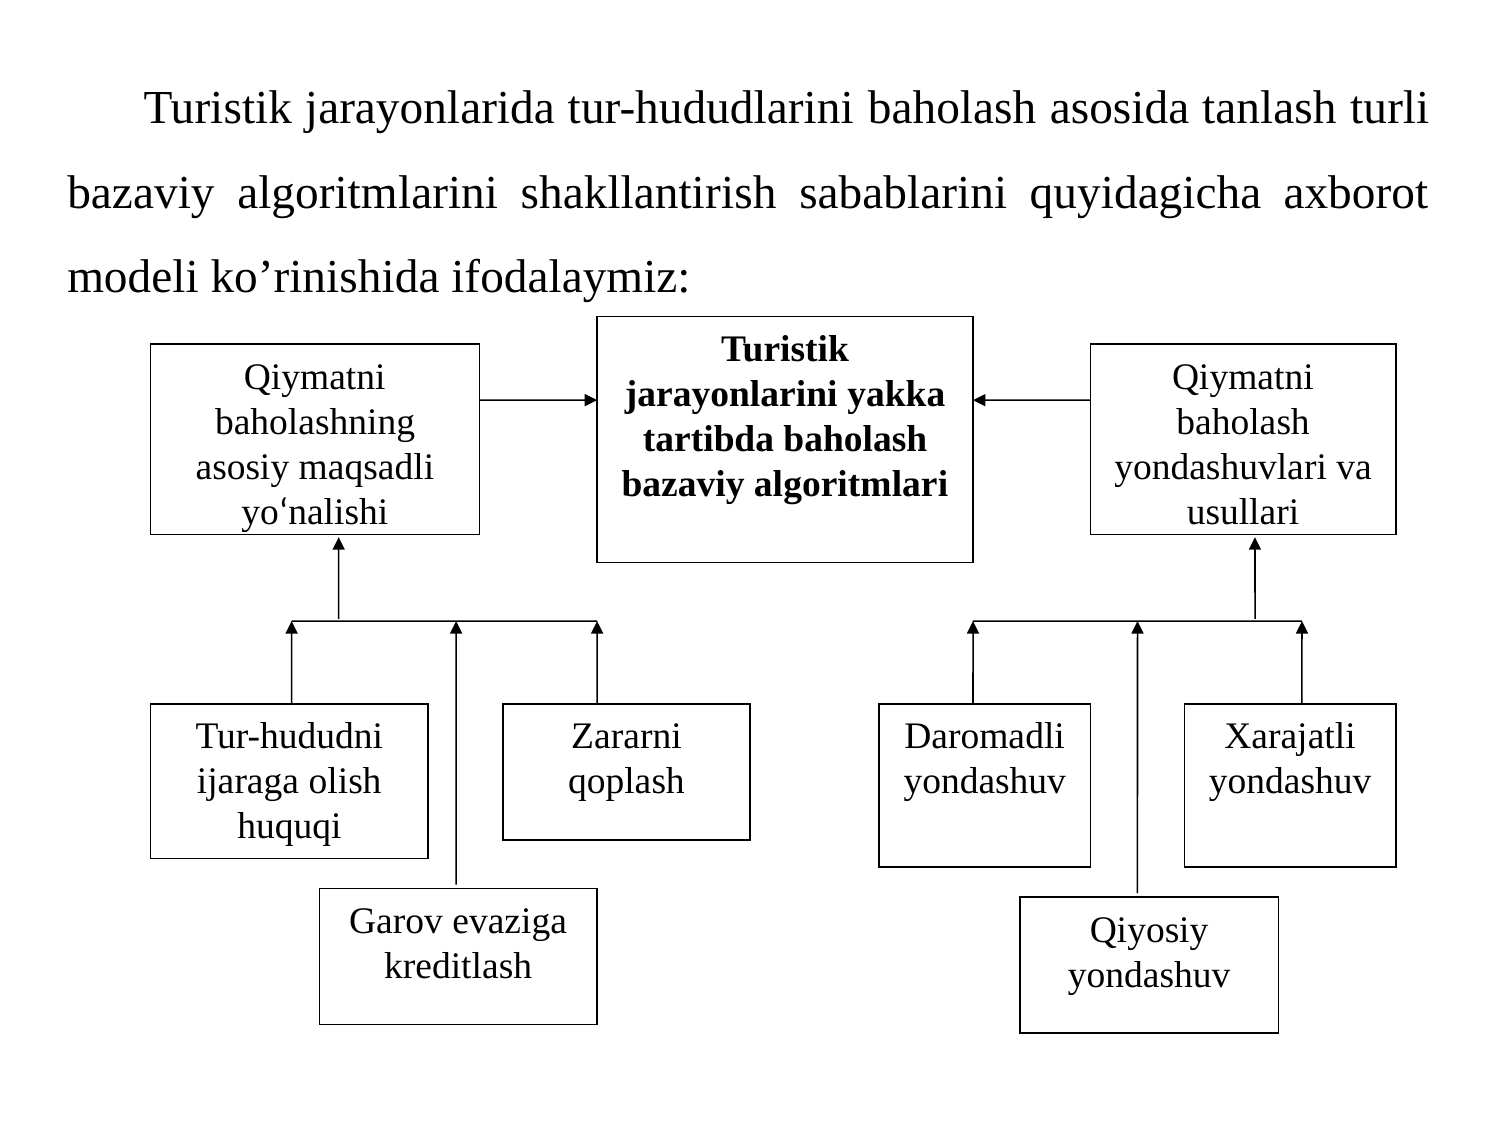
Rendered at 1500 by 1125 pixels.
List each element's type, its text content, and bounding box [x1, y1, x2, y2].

list Turistik jarayonlarida tur-hududlarini baholash asosida tanlash turli bazaviy algoritmlarini shakllantirish sabablarini quyidagicha axborot modeli ko’rinishida ifodalaymiz: [52, 40, 1445, 315]
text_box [150, 316, 1396, 1034]
